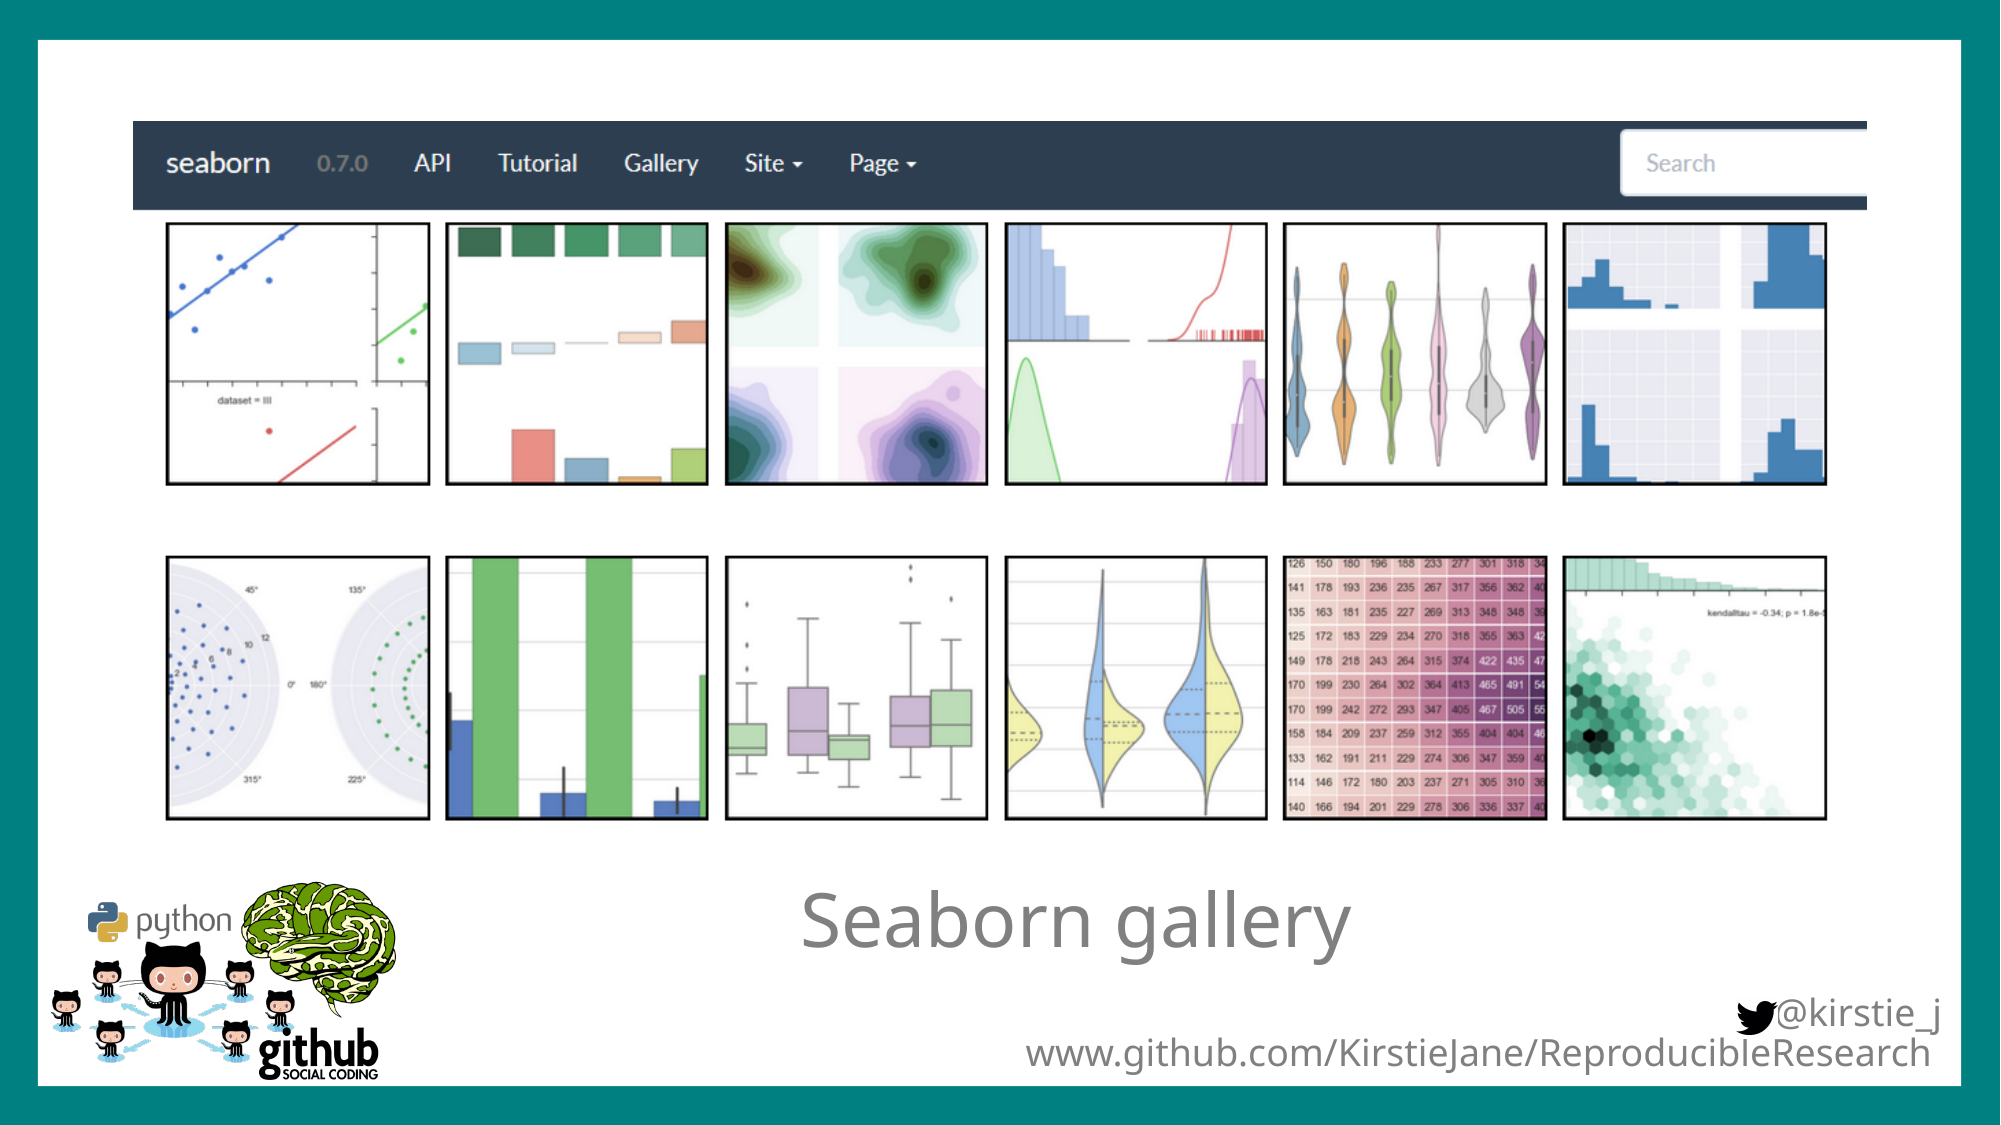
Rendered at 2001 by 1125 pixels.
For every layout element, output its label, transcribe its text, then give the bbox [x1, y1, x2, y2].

picture [1736, 997, 1778, 1039]
picture [133, 121, 1867, 866]
picture [51, 872, 396, 1080]
text_box Seaborn gallery [349, 877, 1804, 971]
